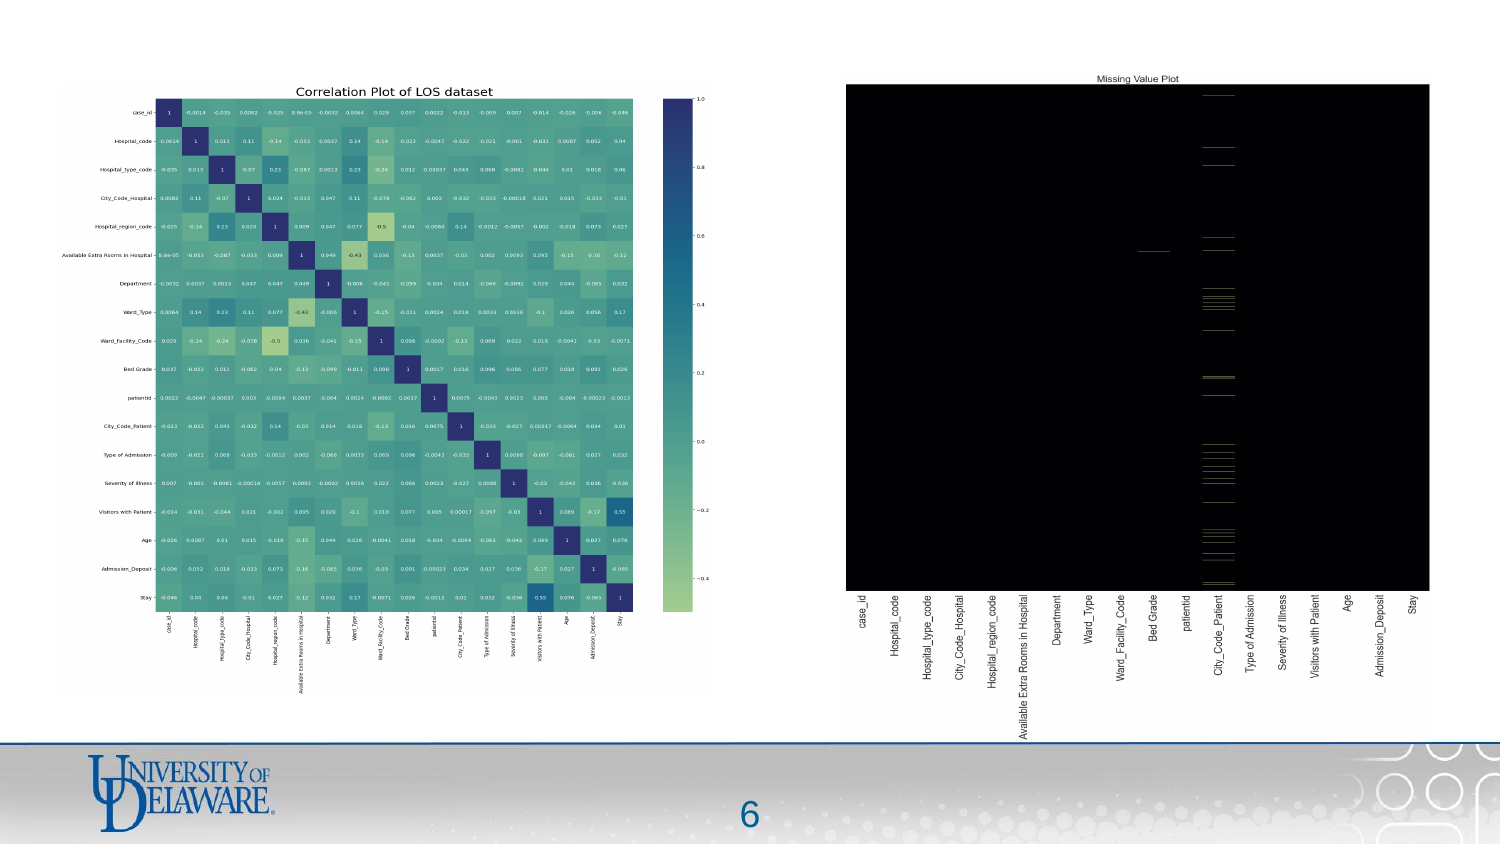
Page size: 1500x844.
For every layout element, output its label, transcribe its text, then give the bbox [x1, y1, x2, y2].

slide_number ‹#› [575, 782, 925, 828]
picture [0, 0, 1500, 844]
